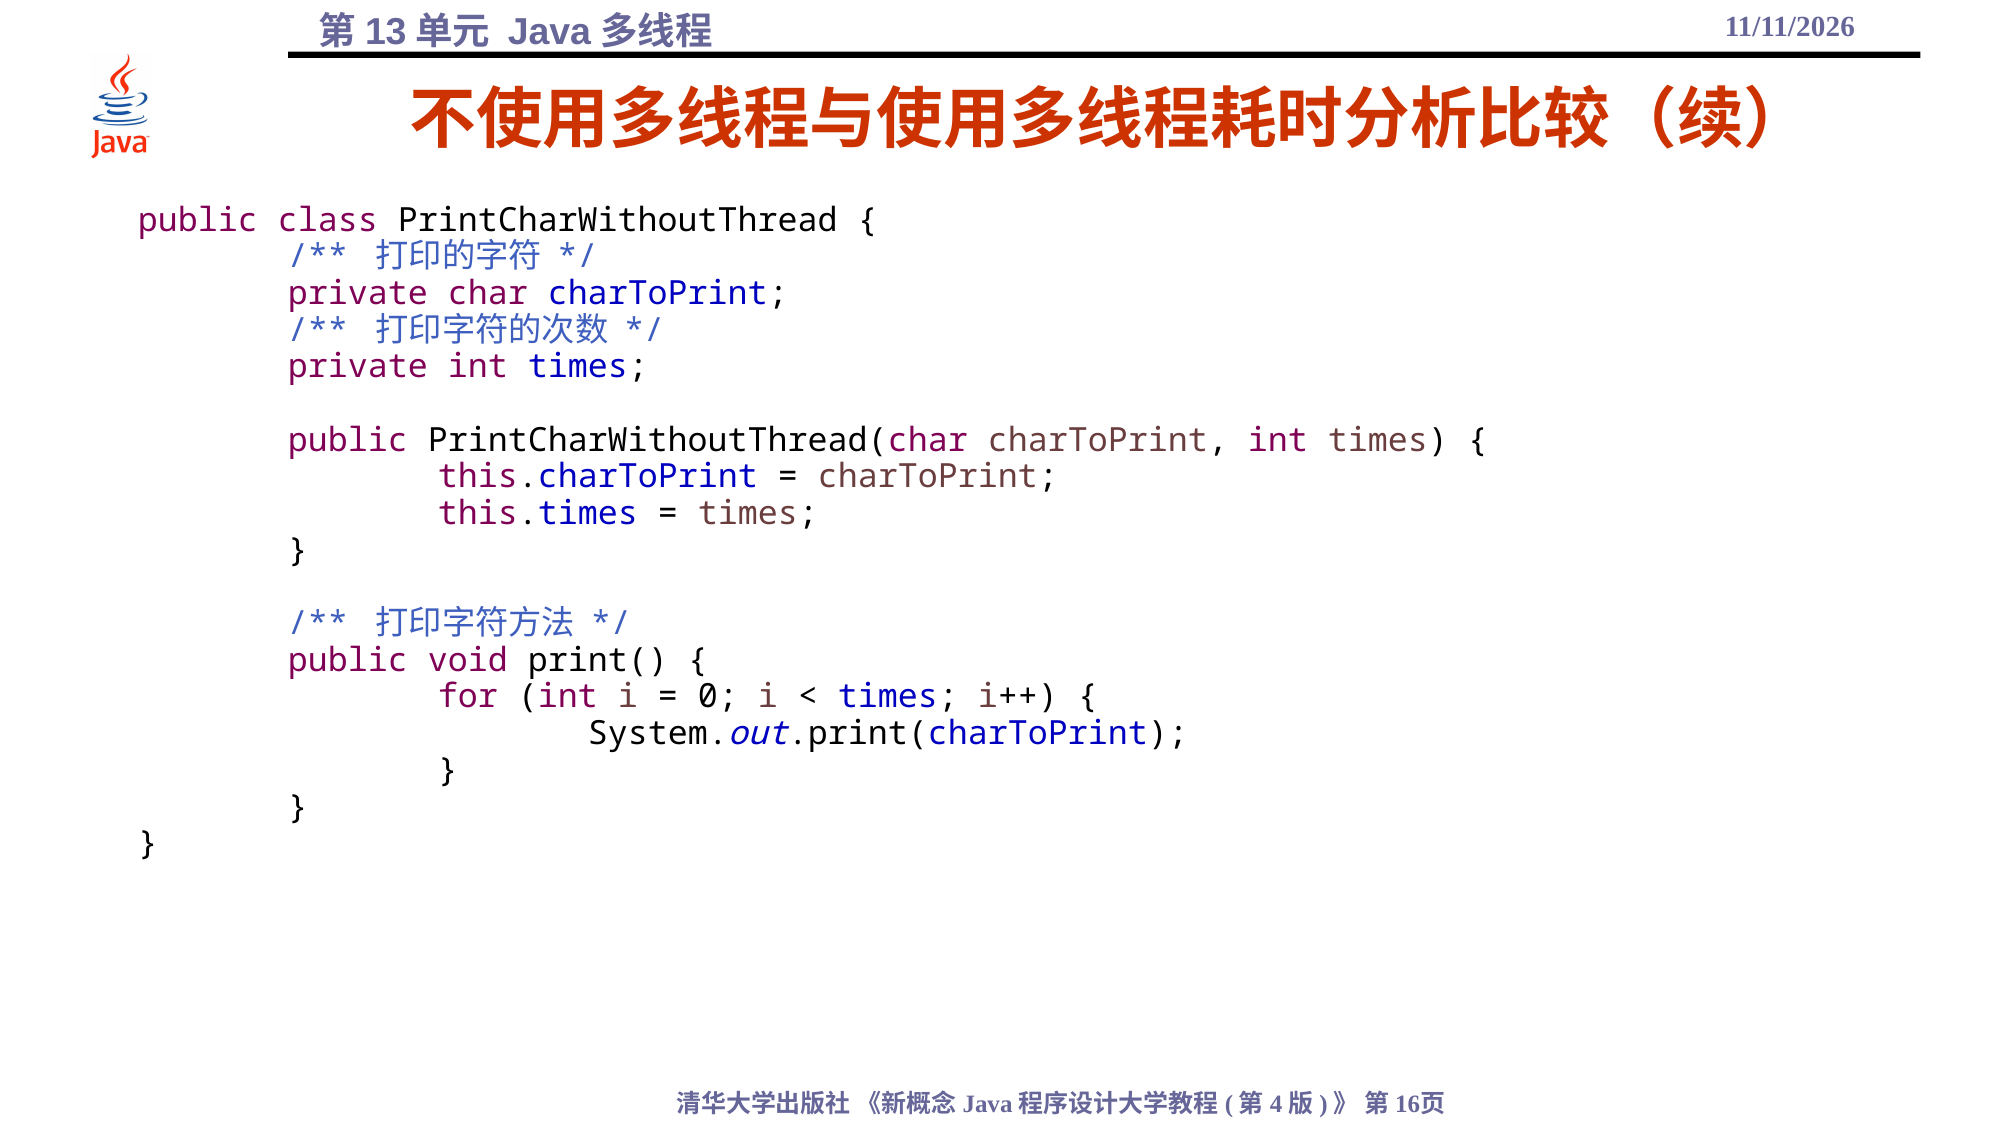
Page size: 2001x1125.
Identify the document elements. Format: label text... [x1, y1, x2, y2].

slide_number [1579, 0, 2000, 48]
text_box public class PrintCharWithoutThread { /** 打印的字符 */ private char charToPrint; /** 打印字符的次数 */ private int times; public PrintCharWithoutThread(char charToPrint, int times) { this.charToPrint = charToPrint; this.times = times; } /** 打印字符方法 */ public void print() { for (int i = 0; i < times; i++) { System.out.print(charToPrint); } } } [123, 205, 1581, 869]
title 不使用多线程与使用多线程耗时分析比较（续） [272, 63, 1949, 164]
picture [90, 53, 151, 159]
